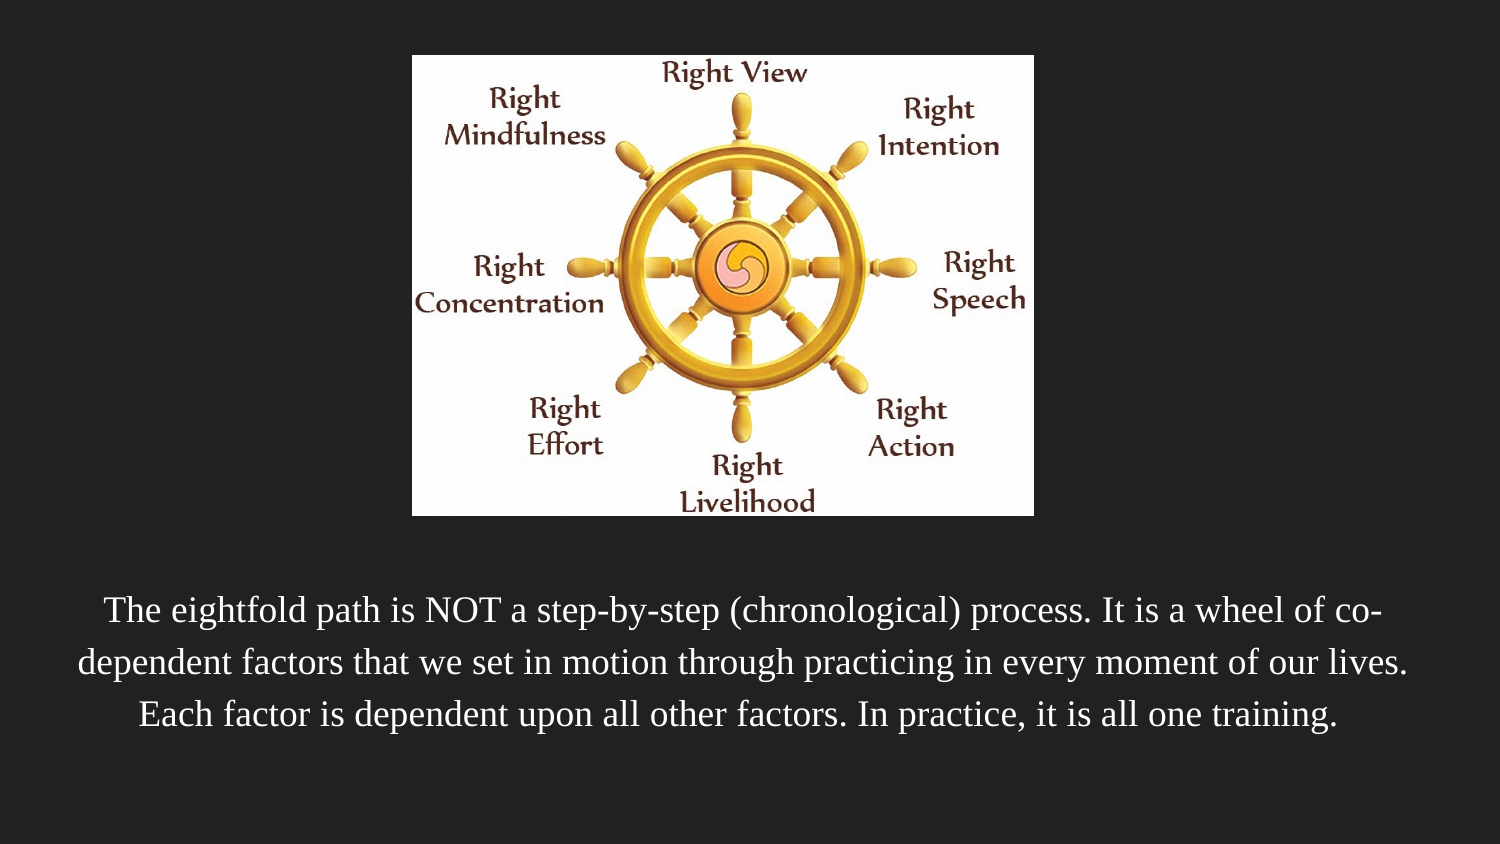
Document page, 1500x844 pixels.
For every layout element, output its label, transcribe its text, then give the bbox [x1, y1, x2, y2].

picture [412, 54, 1035, 517]
title The eightfold path is NOT a step-by-step (chronological) process. It is a wheel of co-dependent factors that we set in motion through practicing in every moment of our lives. Each factor is dependent upon all other factors. In practice, it is all one training. [45, 563, 1443, 786]
